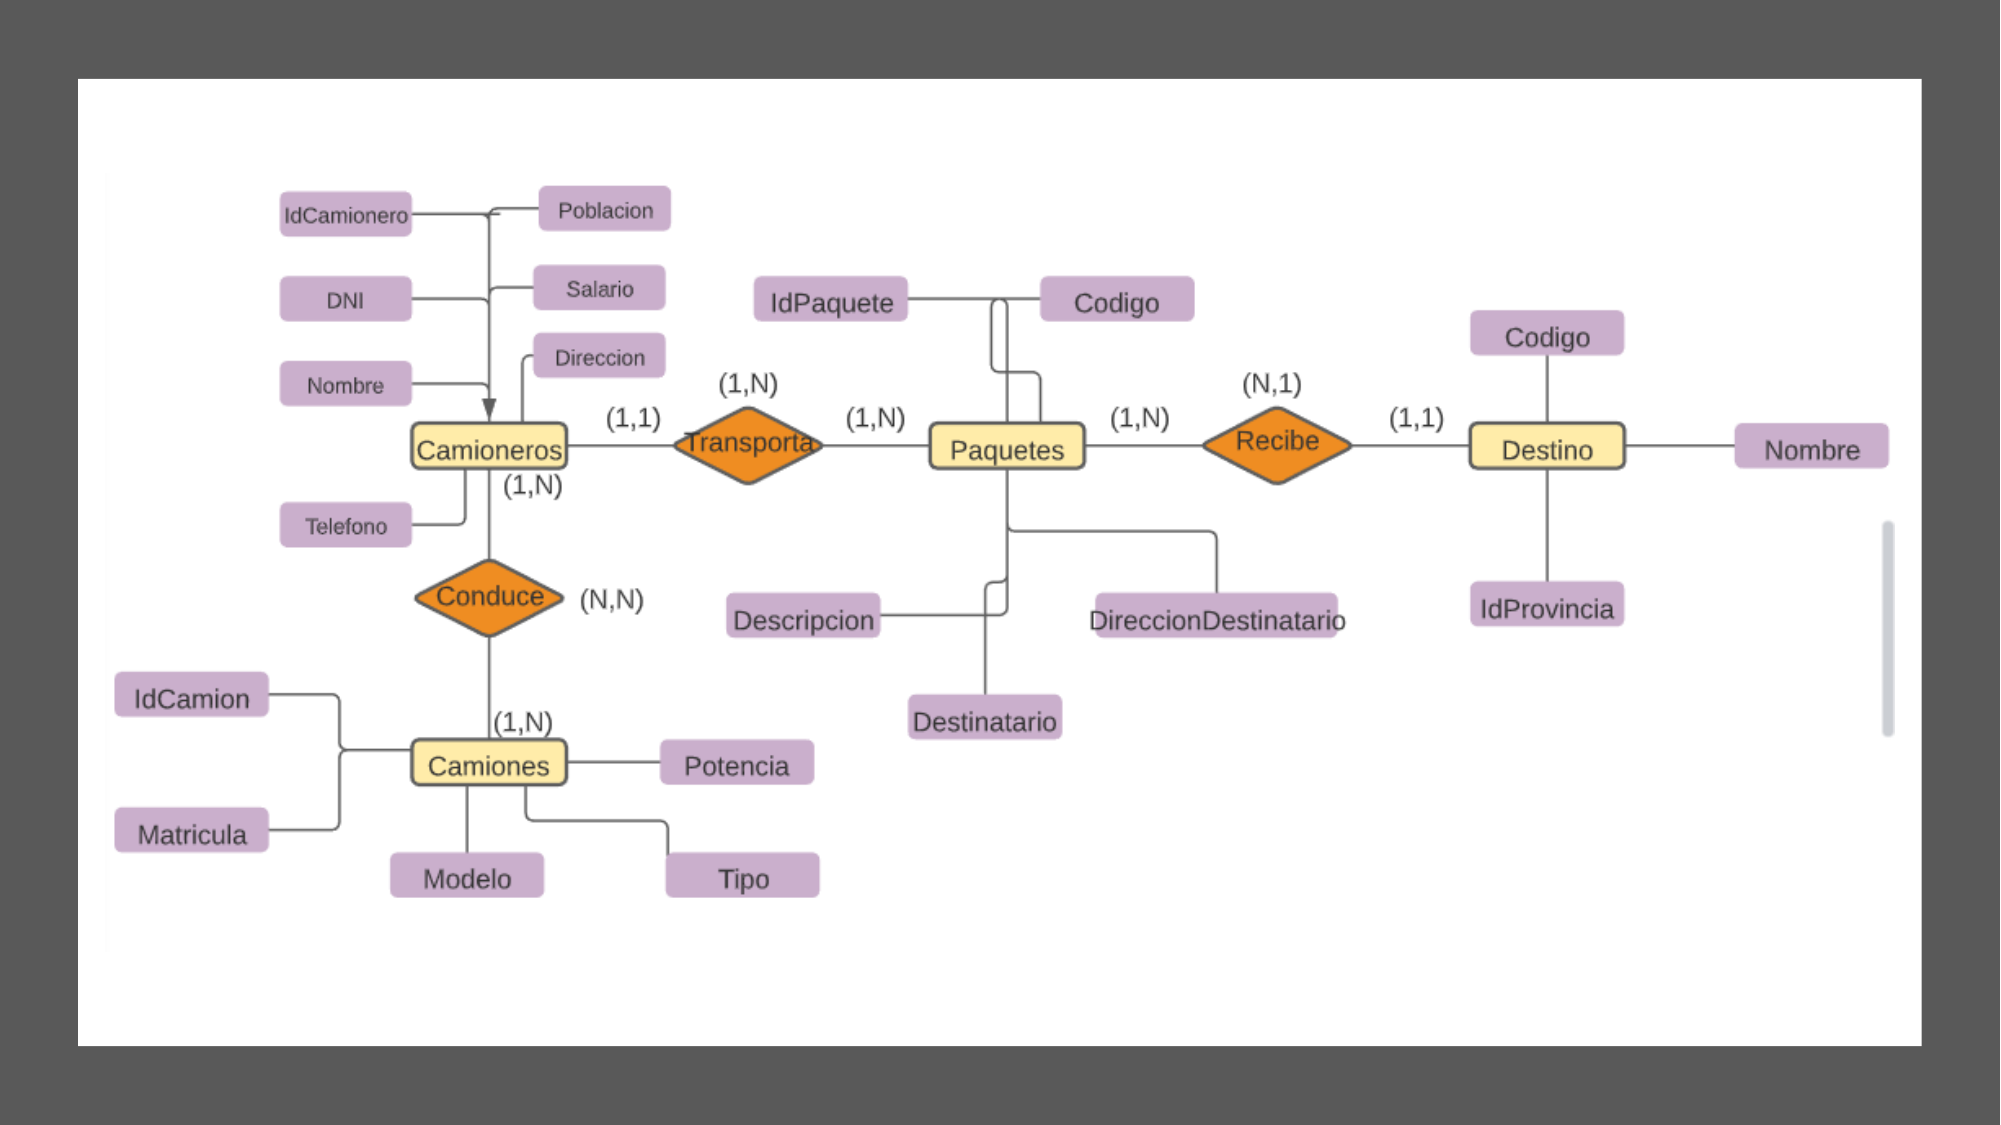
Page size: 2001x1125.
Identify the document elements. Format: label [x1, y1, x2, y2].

text_box [0, 0, 2000, 1125]
picture [105, 173, 1895, 952]
text_box [77, 78, 1923, 1047]
